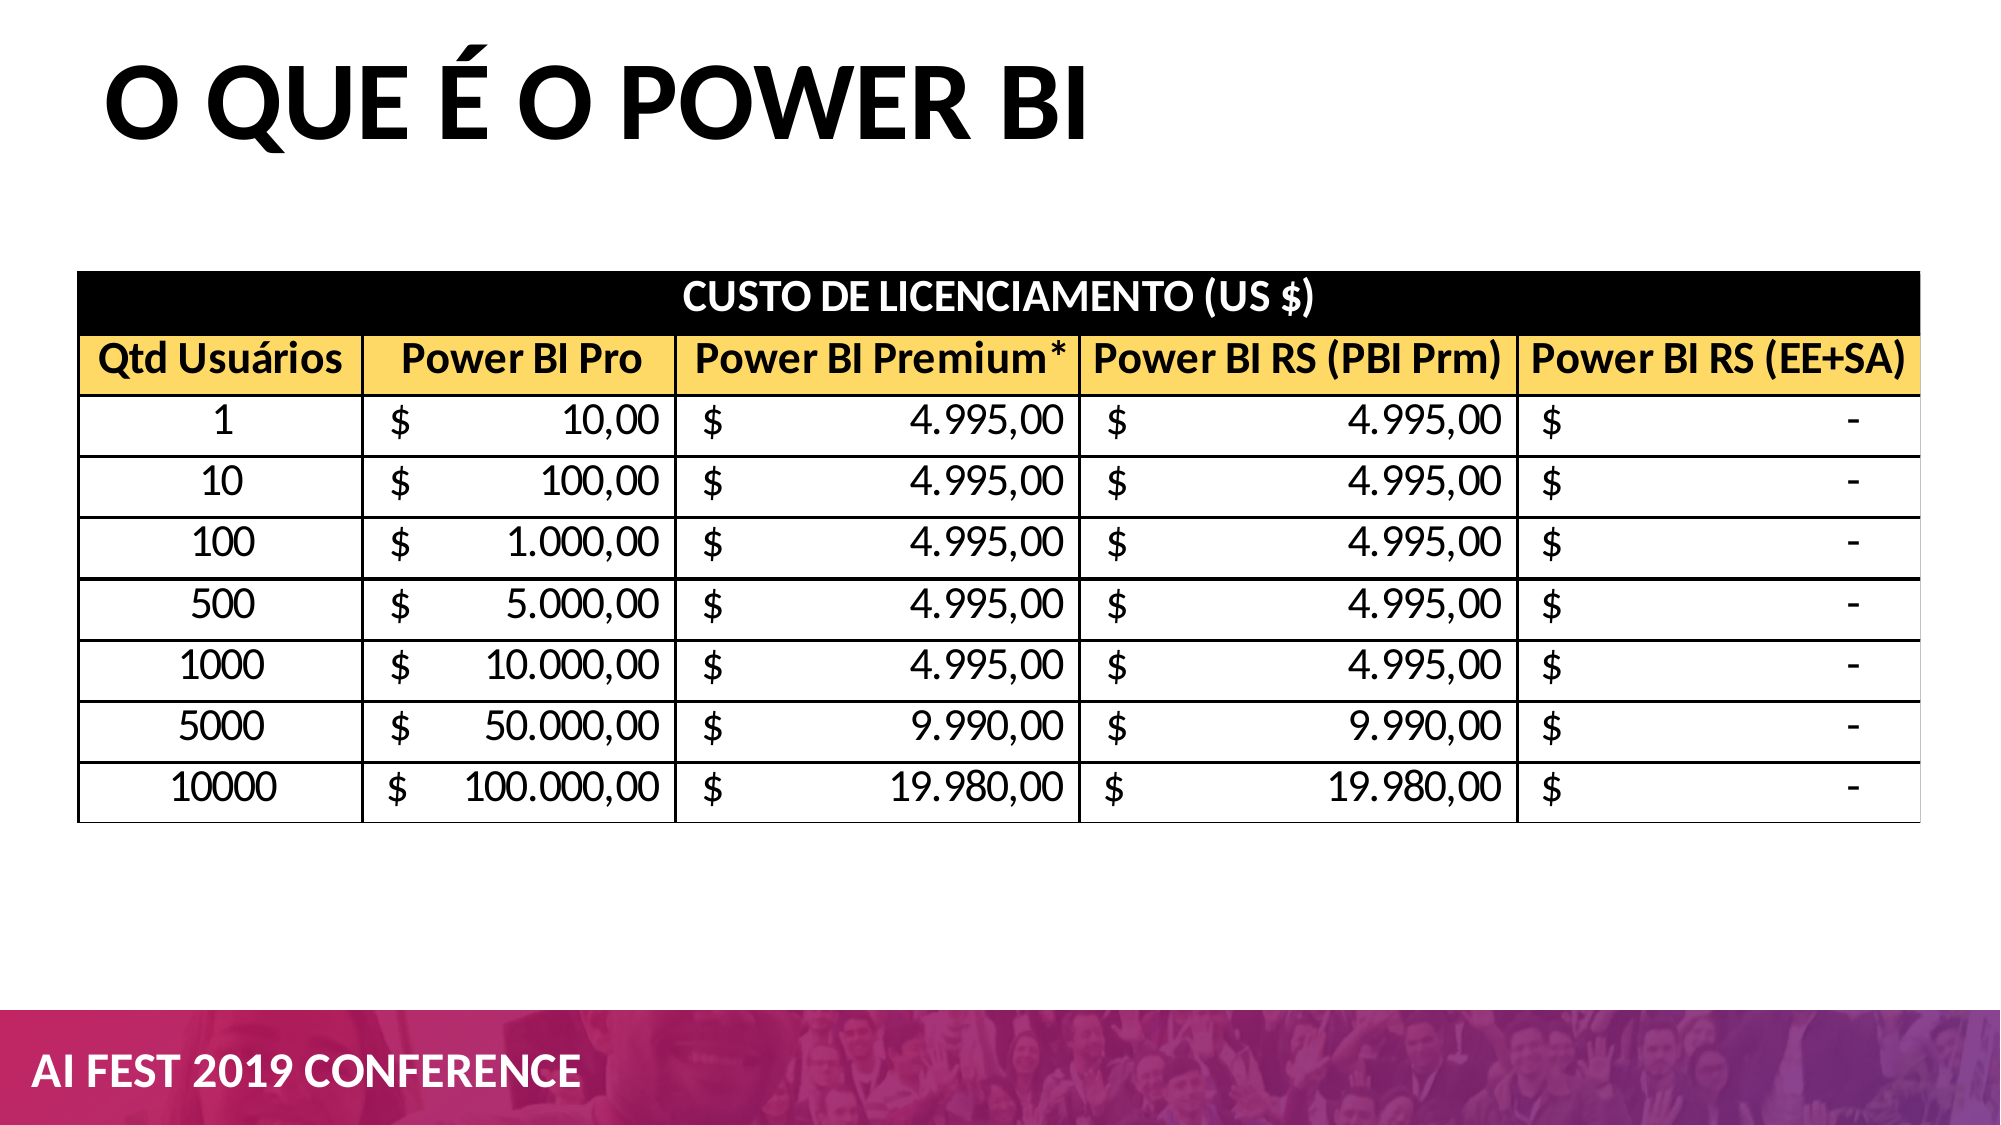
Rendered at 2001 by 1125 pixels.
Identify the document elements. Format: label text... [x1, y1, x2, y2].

text_box O QUE É O POWER BI [89, 19, 1893, 249]
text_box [0, 1010, 2000, 1125]
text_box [76, 271, 1924, 826]
